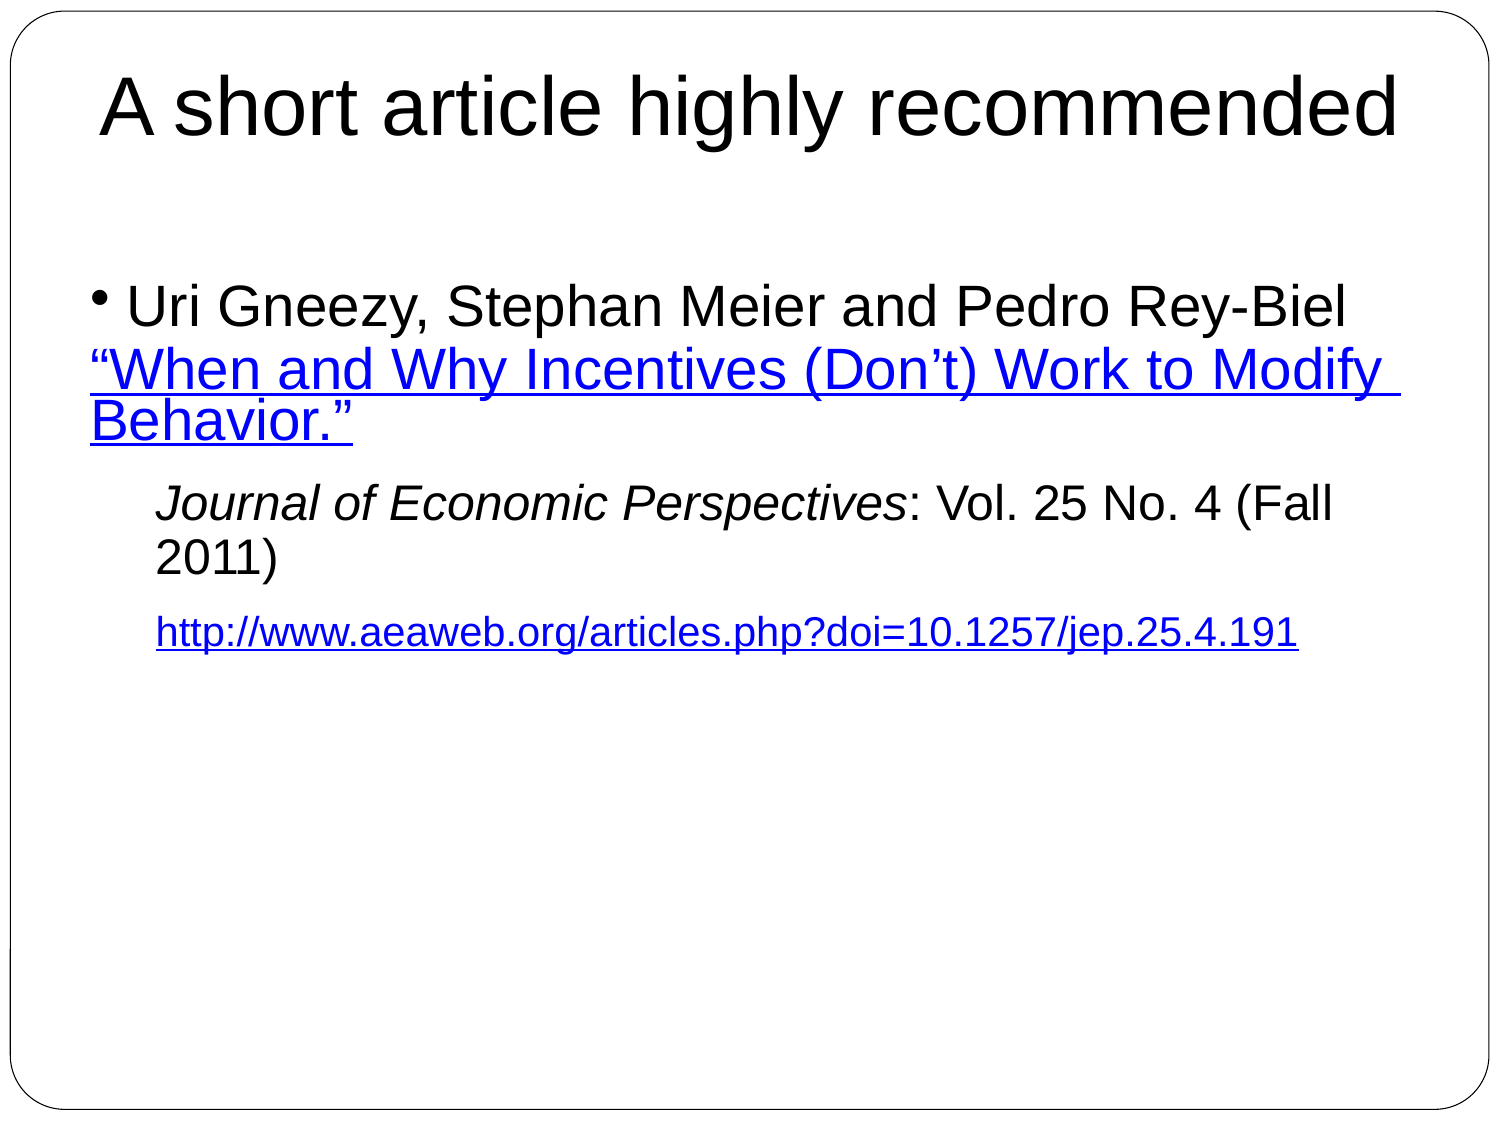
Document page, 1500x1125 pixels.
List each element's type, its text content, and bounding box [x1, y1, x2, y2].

title A short article highly recommended [75, 45, 1425, 233]
list Uri Gneezy, Stephan Meier and Pedro Rey-Biel “When and Why Incentives (Don’t) Work to Modify Behavior.” Journal of Economic Perspectives: Vol. 25 No. 4 (Fall 2011) http://www.aeaweb.org/articles.php?doi=10.1257/jep.25.4.191 [75, 268, 1425, 1012]
